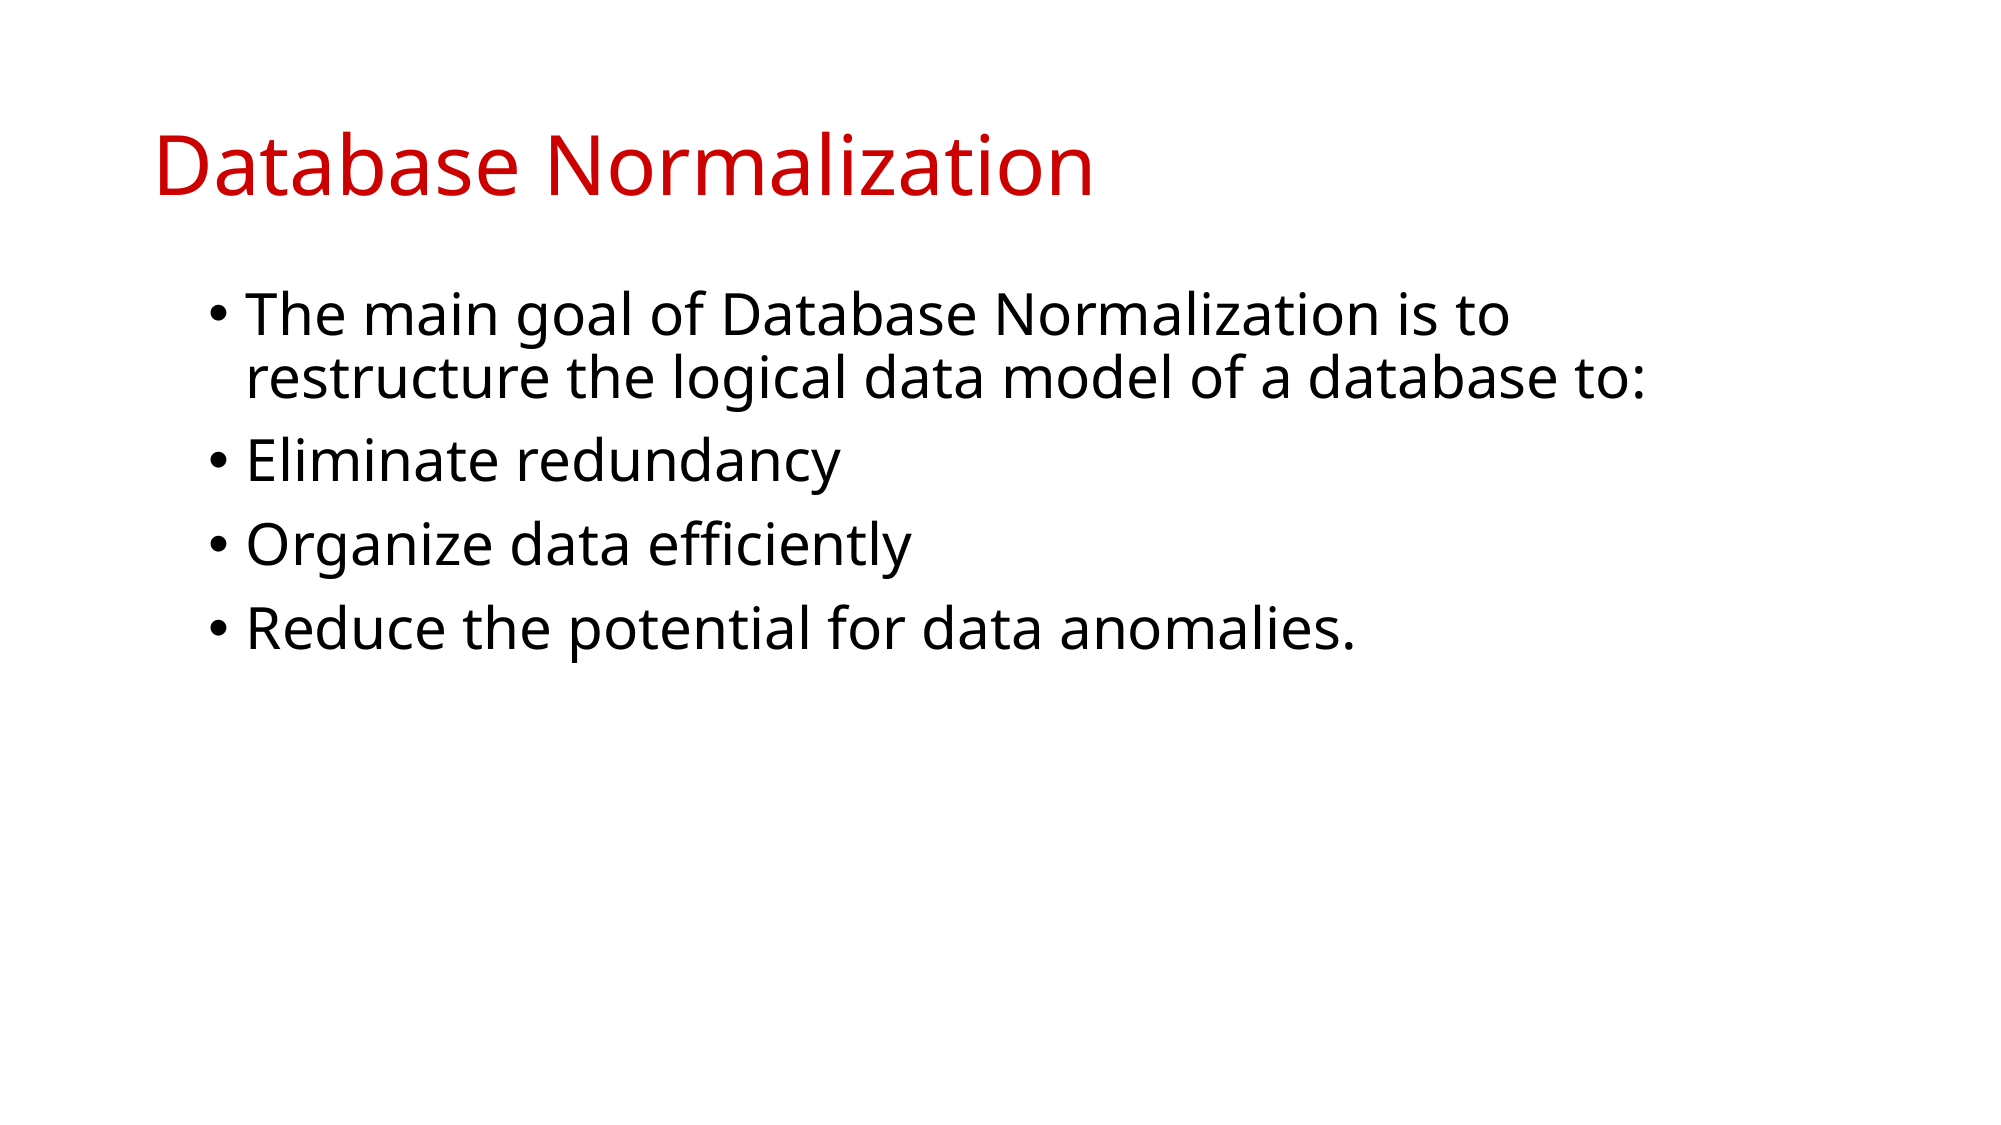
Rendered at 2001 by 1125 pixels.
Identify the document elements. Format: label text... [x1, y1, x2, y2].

list The main goal of Database Normalization is to restructure the logical data model of a database to: Eliminate redundancy Organize data efficiently Reduce the potential for data anomalies. [193, 277, 1807, 992]
title Database Normalization [137, 59, 1863, 278]
